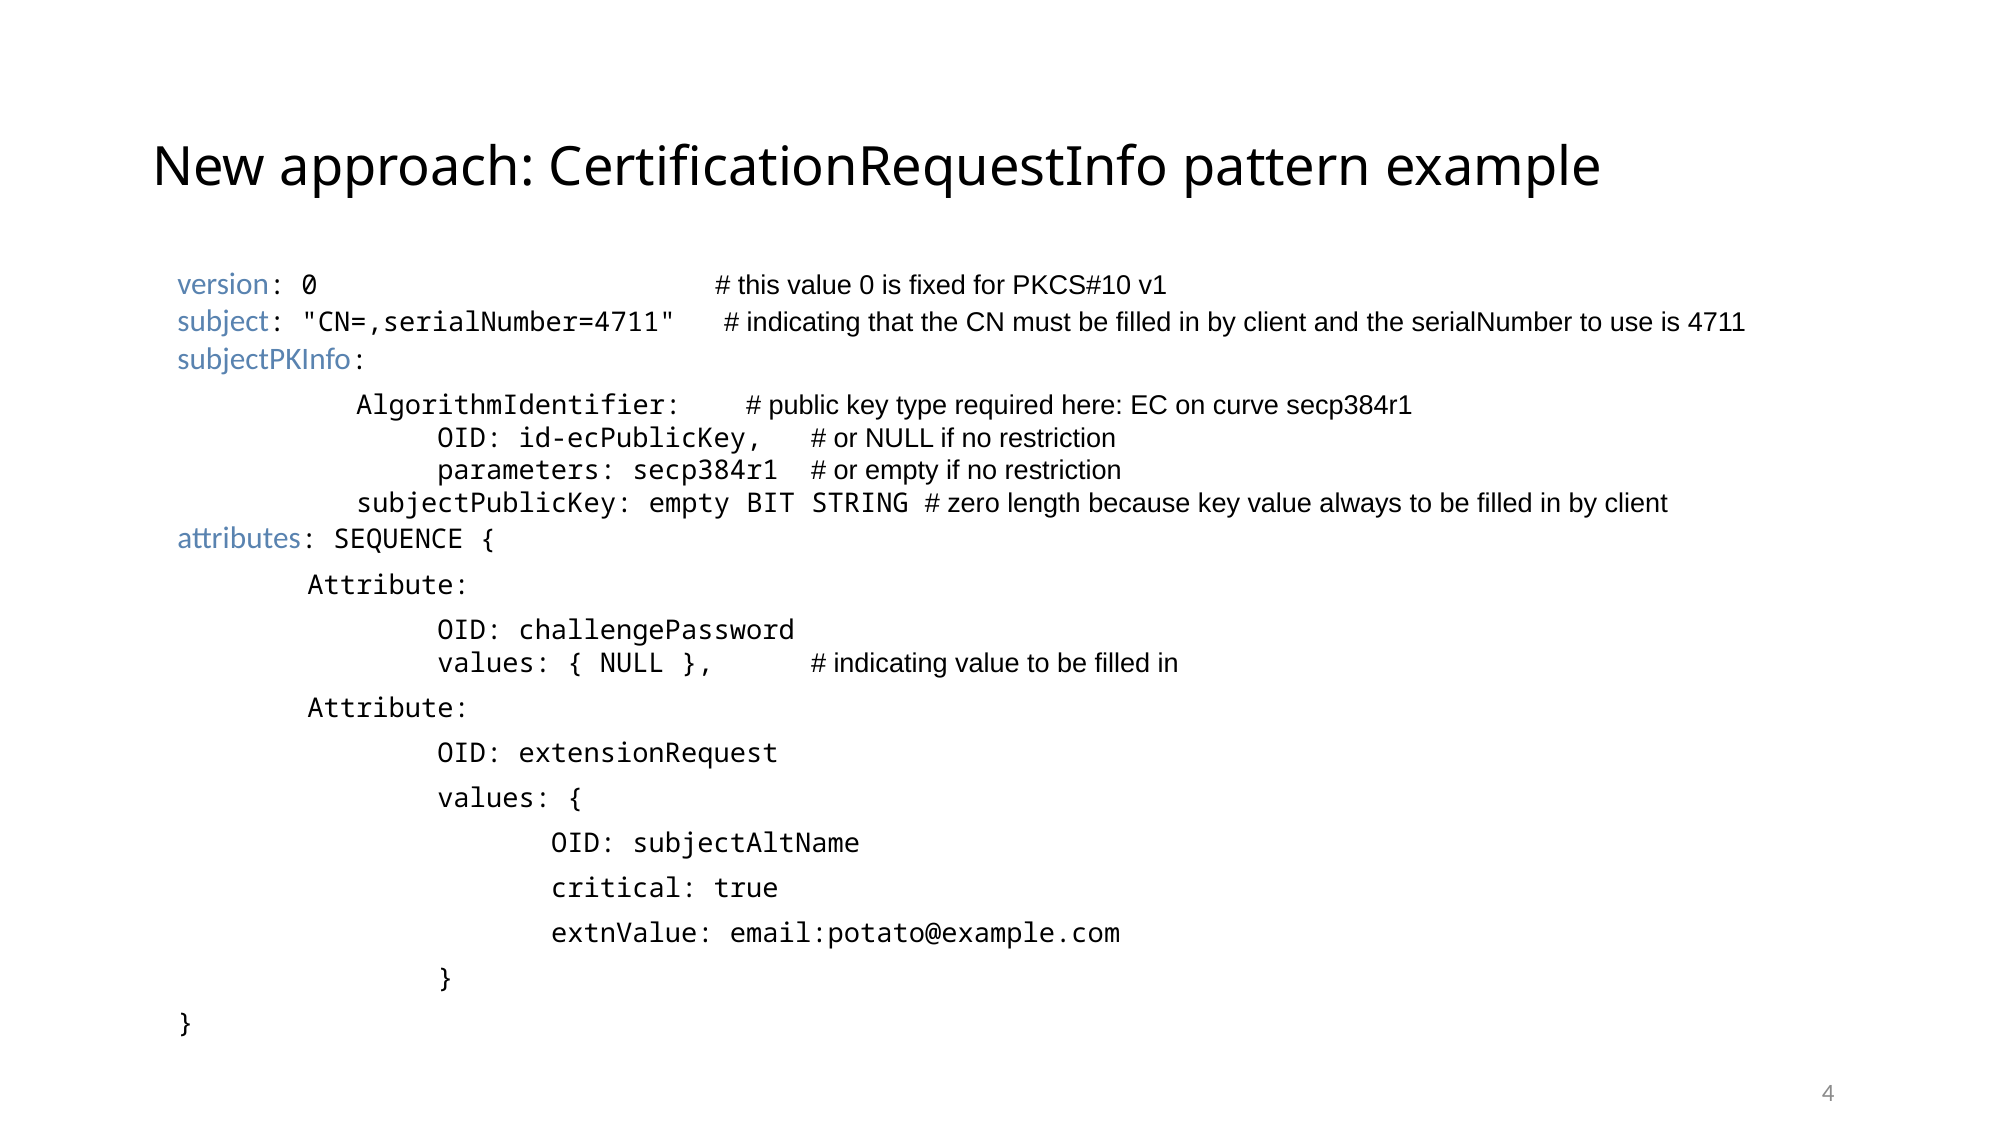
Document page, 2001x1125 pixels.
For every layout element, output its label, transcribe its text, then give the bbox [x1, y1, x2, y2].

text_box New approach: CertificationRequestInfo pattern example [137, 59, 1863, 277]
text_box version: 0 # this value 0 is fixed for PKCS#10 v1 subject: "CN=,serialNumber=4711" # indicating that the CN must be filled in by client and the serialNumber to use is 4711 subjectPKInfo: AlgorithmIdentifier: # public key type required here: EC on curve secp384r1 OID: id-ecPublicKey, # or NULL if no restriction parameters: secp384r1 # or empty if no restriction subjectPublicKey: empty BIT STRING # zero length because key value always to be filled in by client attributes: SEQUENCE { Attribute: OID: challengePassword values: { NULL }, # indicating value to be filled in Attribute: OID: extensionRequest values: { OID: subjectAltName critical: true extnValue: email:potato@example.com } } [162, 255, 1919, 1097]
